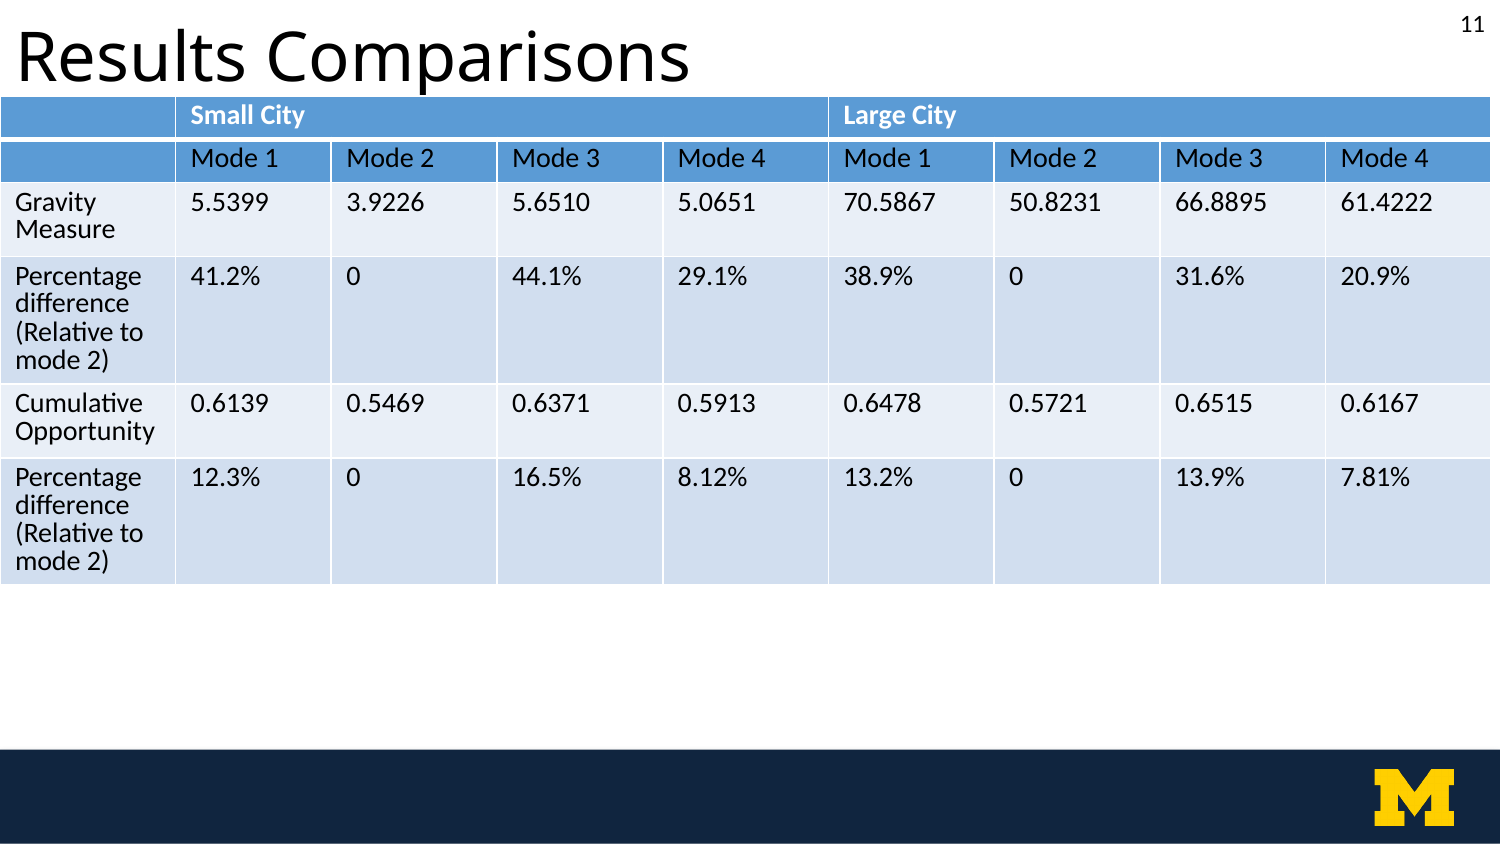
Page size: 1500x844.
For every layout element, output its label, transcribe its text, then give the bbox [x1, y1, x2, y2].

table_cell 12.3% [176, 459, 330, 584]
table_cell 29.1% [664, 257, 828, 383]
table_cell 0.6478 [829, 385, 993, 457]
table_cell 5.0651 [664, 183, 828, 256]
table_cell 13.9% [1161, 459, 1325, 584]
table_cell Mode 1 [829, 142, 993, 182]
table_cell Mode 4 [664, 142, 828, 182]
table_cell 70.5867 [829, 183, 993, 256]
table_cell 7.81% [1326, 459, 1490, 584]
table_cell 31.6% [1161, 257, 1325, 383]
table_cell Percentage difference (Relative to mode 2) [1, 459, 175, 584]
table_cell 61.4222 [1326, 183, 1490, 256]
table_cell Mode 3 [498, 142, 662, 182]
table_cell 16.5% [498, 459, 662, 584]
table_cell 0.6167 [1326, 385, 1490, 457]
text_box 11 [1162, 0, 1500, 45]
table_cell 0 [995, 257, 1159, 383]
table_cell 44.1% [498, 257, 662, 383]
table_cell 0 [332, 459, 496, 584]
table_cell 5.5399 [176, 183, 330, 256]
table_cell 20.9% [1326, 257, 1490, 383]
table_cell 0.5469 [332, 385, 496, 457]
table_cell Gravity Measure [1, 183, 175, 256]
table_header Large City [829, 97, 1490, 137]
table_header [1, 97, 175, 137]
table_cell 3.9226 [332, 183, 496, 256]
table_cell Mode 2 [995, 142, 1159, 182]
table_cell 0.6515 [1161, 385, 1325, 457]
table_cell 41.2% [176, 257, 330, 383]
table_cell 0 [995, 459, 1159, 584]
table_cell 0.6139 [176, 385, 330, 457]
table_cell 50.8231 [995, 183, 1159, 256]
table_cell 38.9% [829, 257, 993, 383]
table_cell 0.5721 [995, 385, 1159, 457]
table_cell 13.2% [829, 459, 993, 584]
table_cell Percentage difference (Relative to mode 2) [1, 257, 175, 383]
table_cell Mode 3 [1161, 142, 1325, 182]
table_cell 0 [332, 257, 496, 383]
table_cell Mode 4 [1326, 142, 1490, 182]
text_box [0, 118, 1500, 750]
table_cell [1, 142, 175, 182]
text_box Results Comparisons [0, 0, 1294, 95]
table_cell 8.12% [664, 459, 828, 584]
table_cell 0.6371 [498, 385, 662, 457]
table_cell Mode 1 [176, 142, 330, 182]
table_cell Mode 2 [332, 142, 496, 182]
table_header Small City [176, 97, 828, 137]
table_cell 0.5913 [664, 385, 828, 457]
table_cell Cumulative Opportunity [1, 385, 175, 457]
table_cell 5.6510 [498, 183, 662, 256]
table_cell 66.8895 [1161, 183, 1325, 256]
